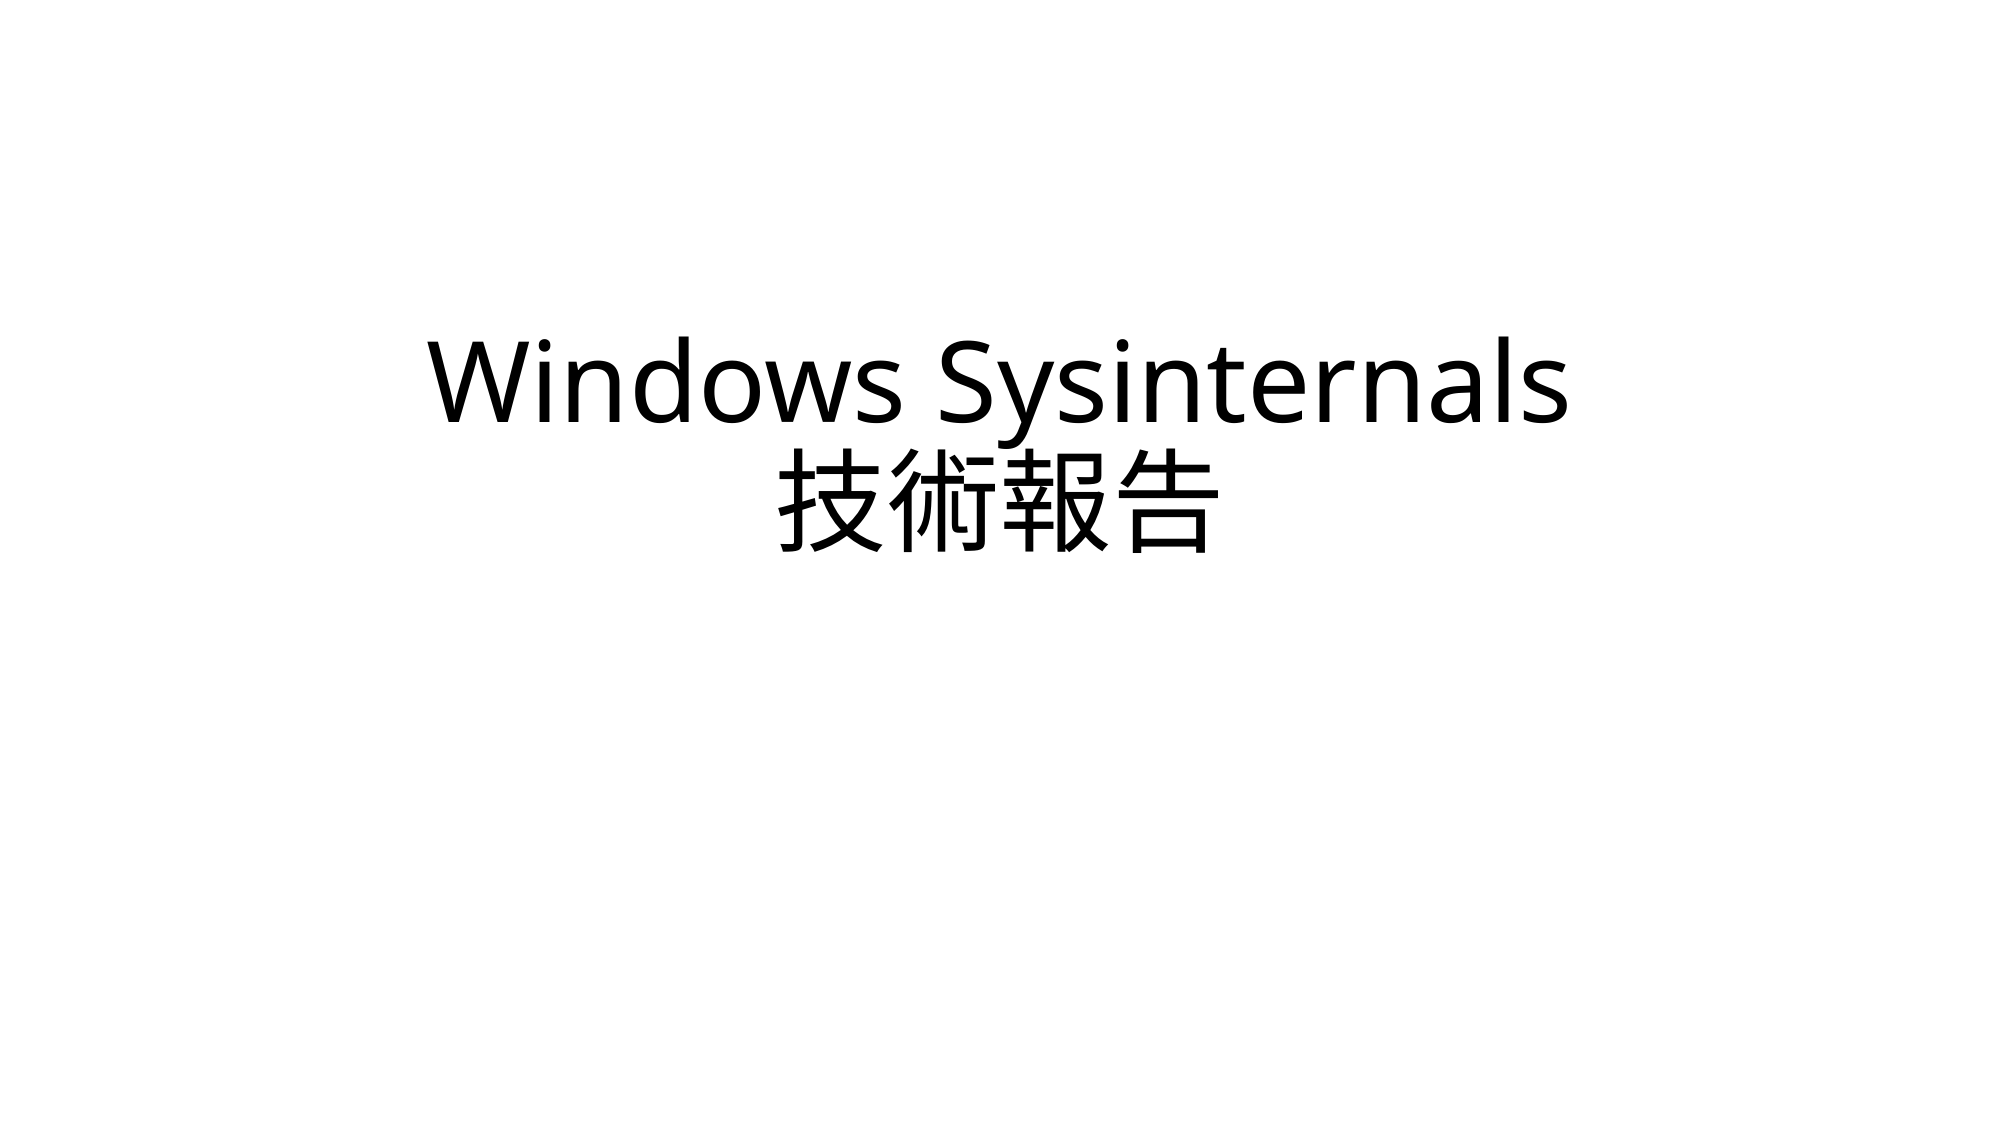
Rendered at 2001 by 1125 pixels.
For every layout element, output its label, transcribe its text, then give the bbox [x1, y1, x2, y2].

title Windows Sysinternals 技術報告 [249, 184, 1750, 576]
